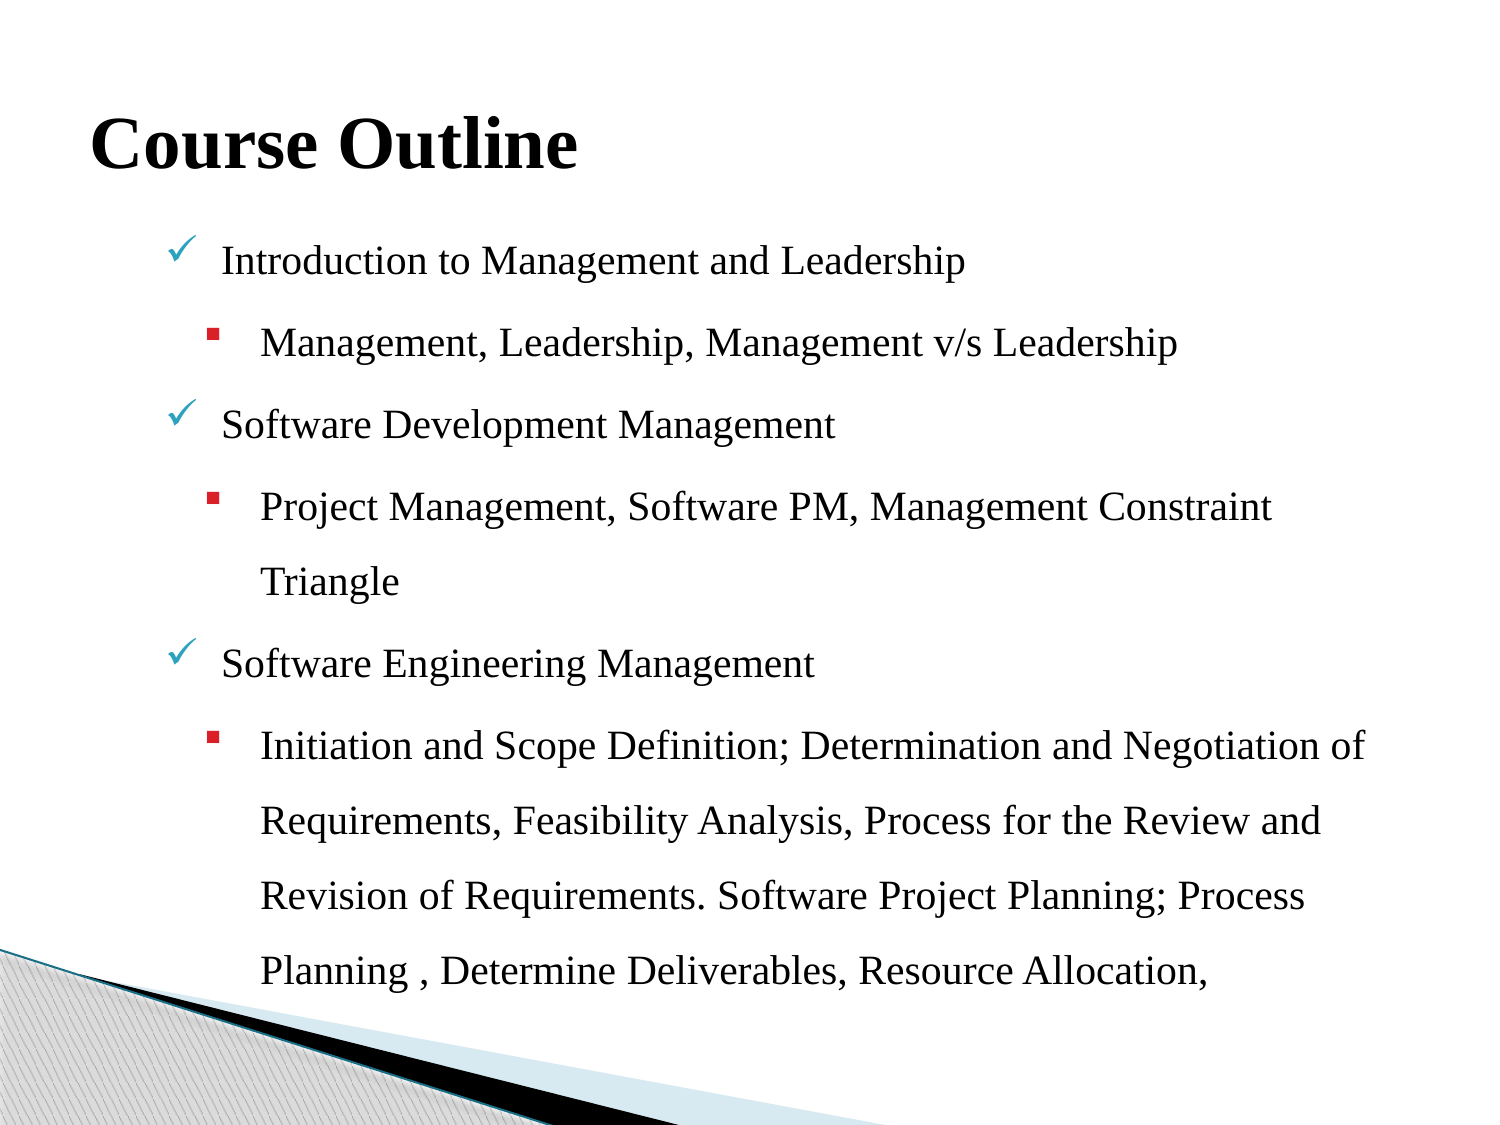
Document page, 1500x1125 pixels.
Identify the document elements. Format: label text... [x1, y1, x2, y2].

list Introduction to Management and Leadership Management, Leadership, Management v/s Leadership Software Development Management Project Management, Software PM, Management Constraint Triangle Software Engineering Management Initiation and Scope Definition; Determination and Negotiation of Requirements, Feasibility Analysis, Process for the Review and Revision of Requirements. Software Project Planning; Process Planning , Determine Deliverables, Resource Allocation, [75, 233, 1425, 1000]
title Course Outline [75, 45, 1425, 233]
